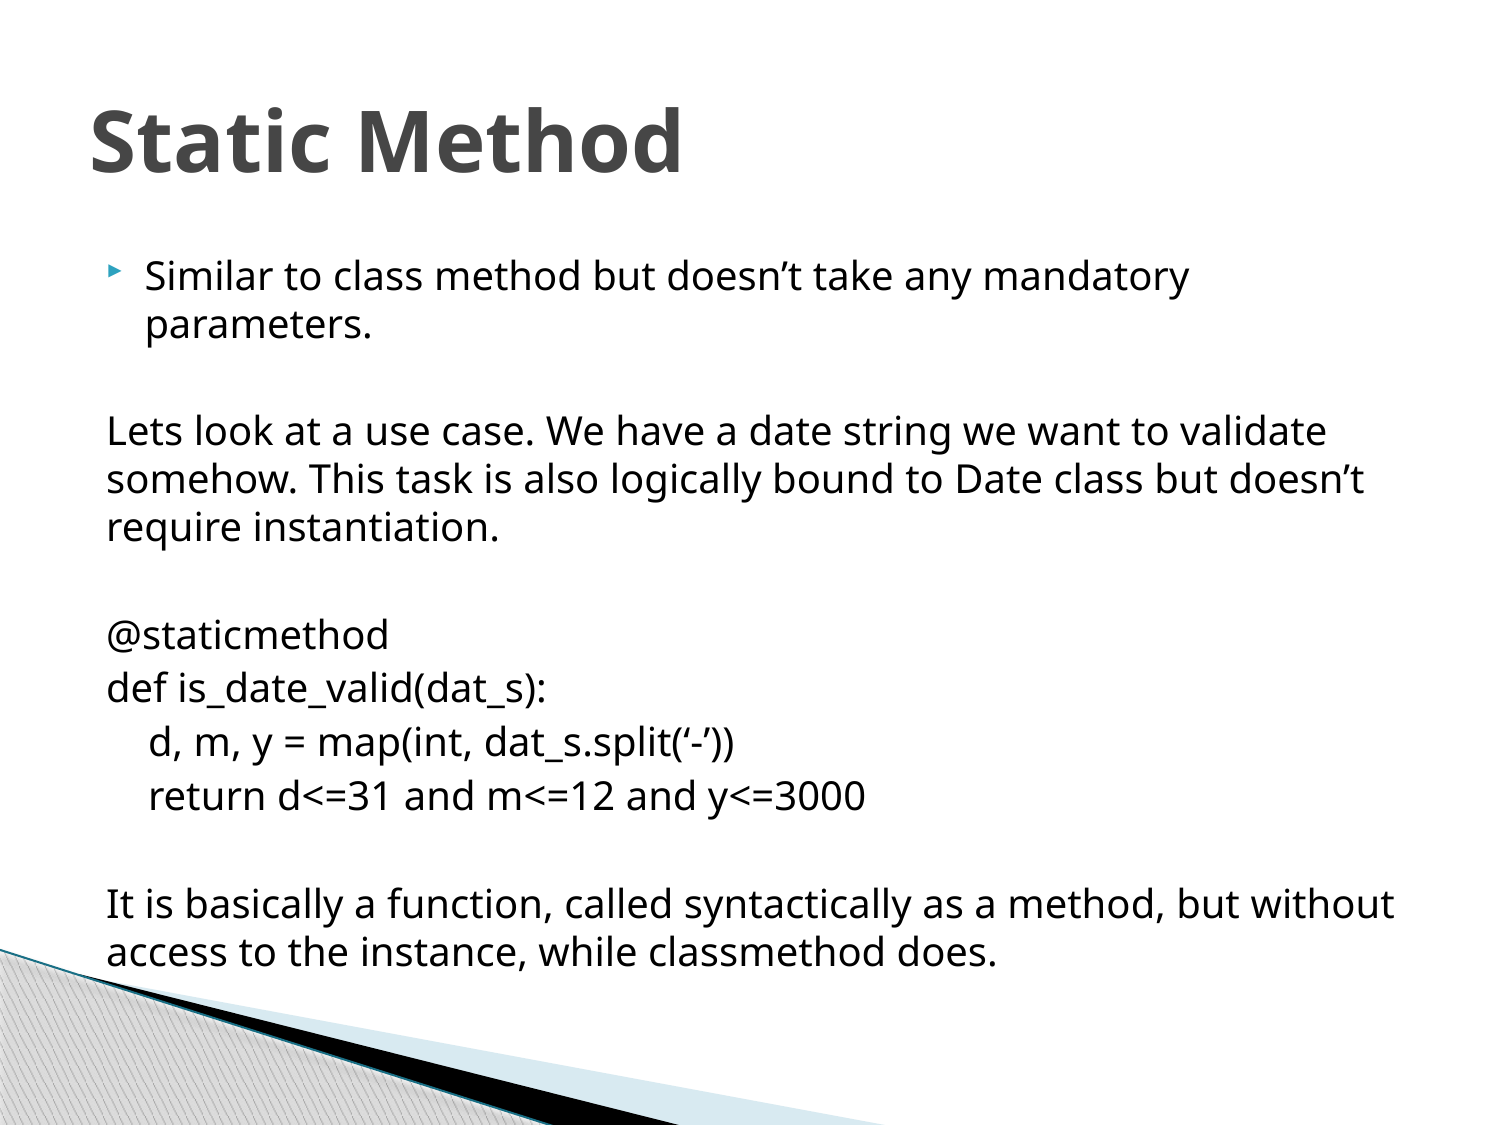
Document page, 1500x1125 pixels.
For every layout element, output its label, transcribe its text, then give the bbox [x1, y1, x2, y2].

list Similar to class method but doesn’t take any mandatory parameters. Lets look at a use case. We have a date string we want to validate somehow. This task is also logically bound to Date class but doesn’t require instantiation. @staticmethod def is_date_valid(dat_s): d, m, y = map(int, dat_s.split(‘-’)) return d<=31 and m<=12 and y<=3000 It is basically a function, called syntactically as a method, but without access to the instance, while classmethod does. [75, 243, 1425, 986]
title Static Method [75, 45, 1425, 233]
